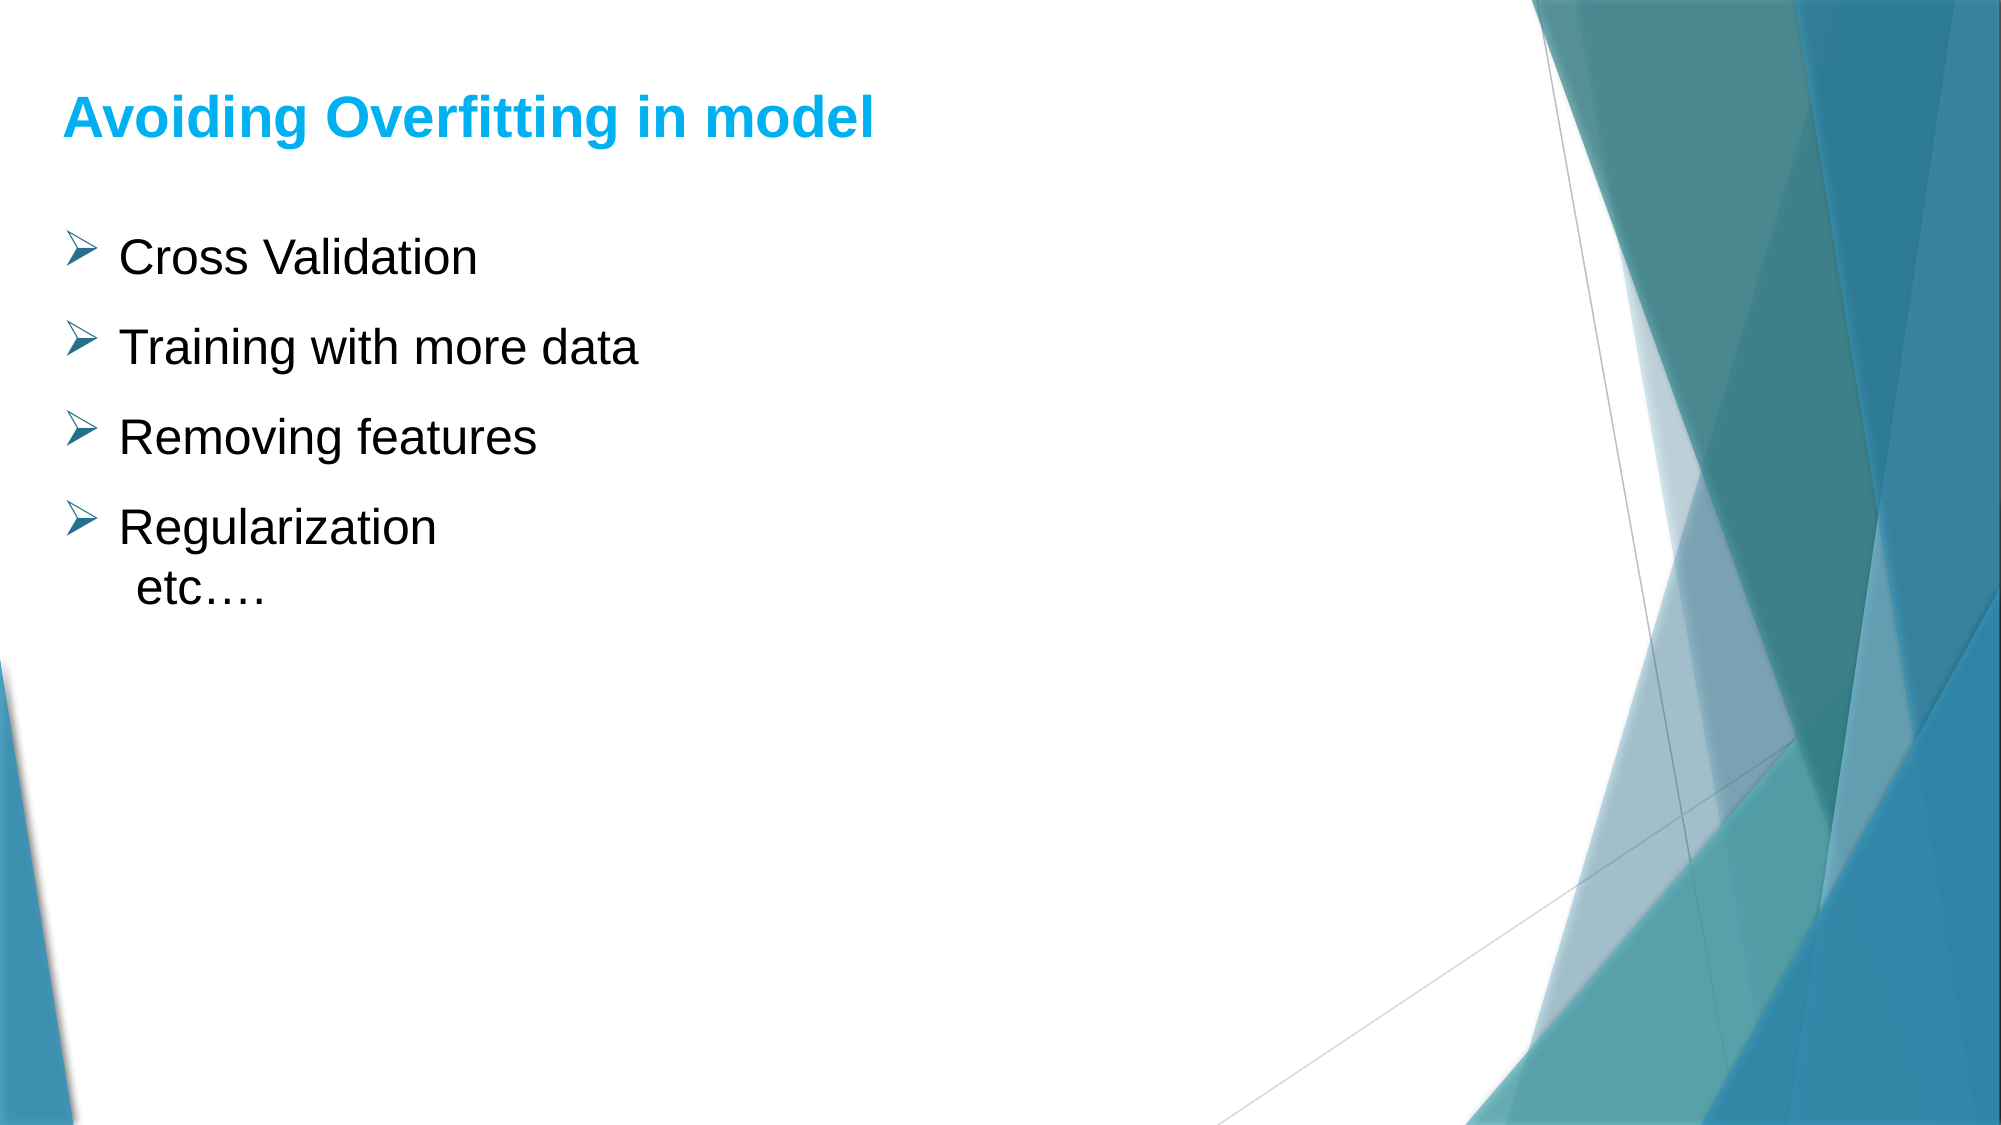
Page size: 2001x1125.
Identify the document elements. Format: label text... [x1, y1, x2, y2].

text_box Avoiding Overfitting in model Cross Validation Training with more data Removing features Regularization etc…. [47, 72, 1518, 622]
